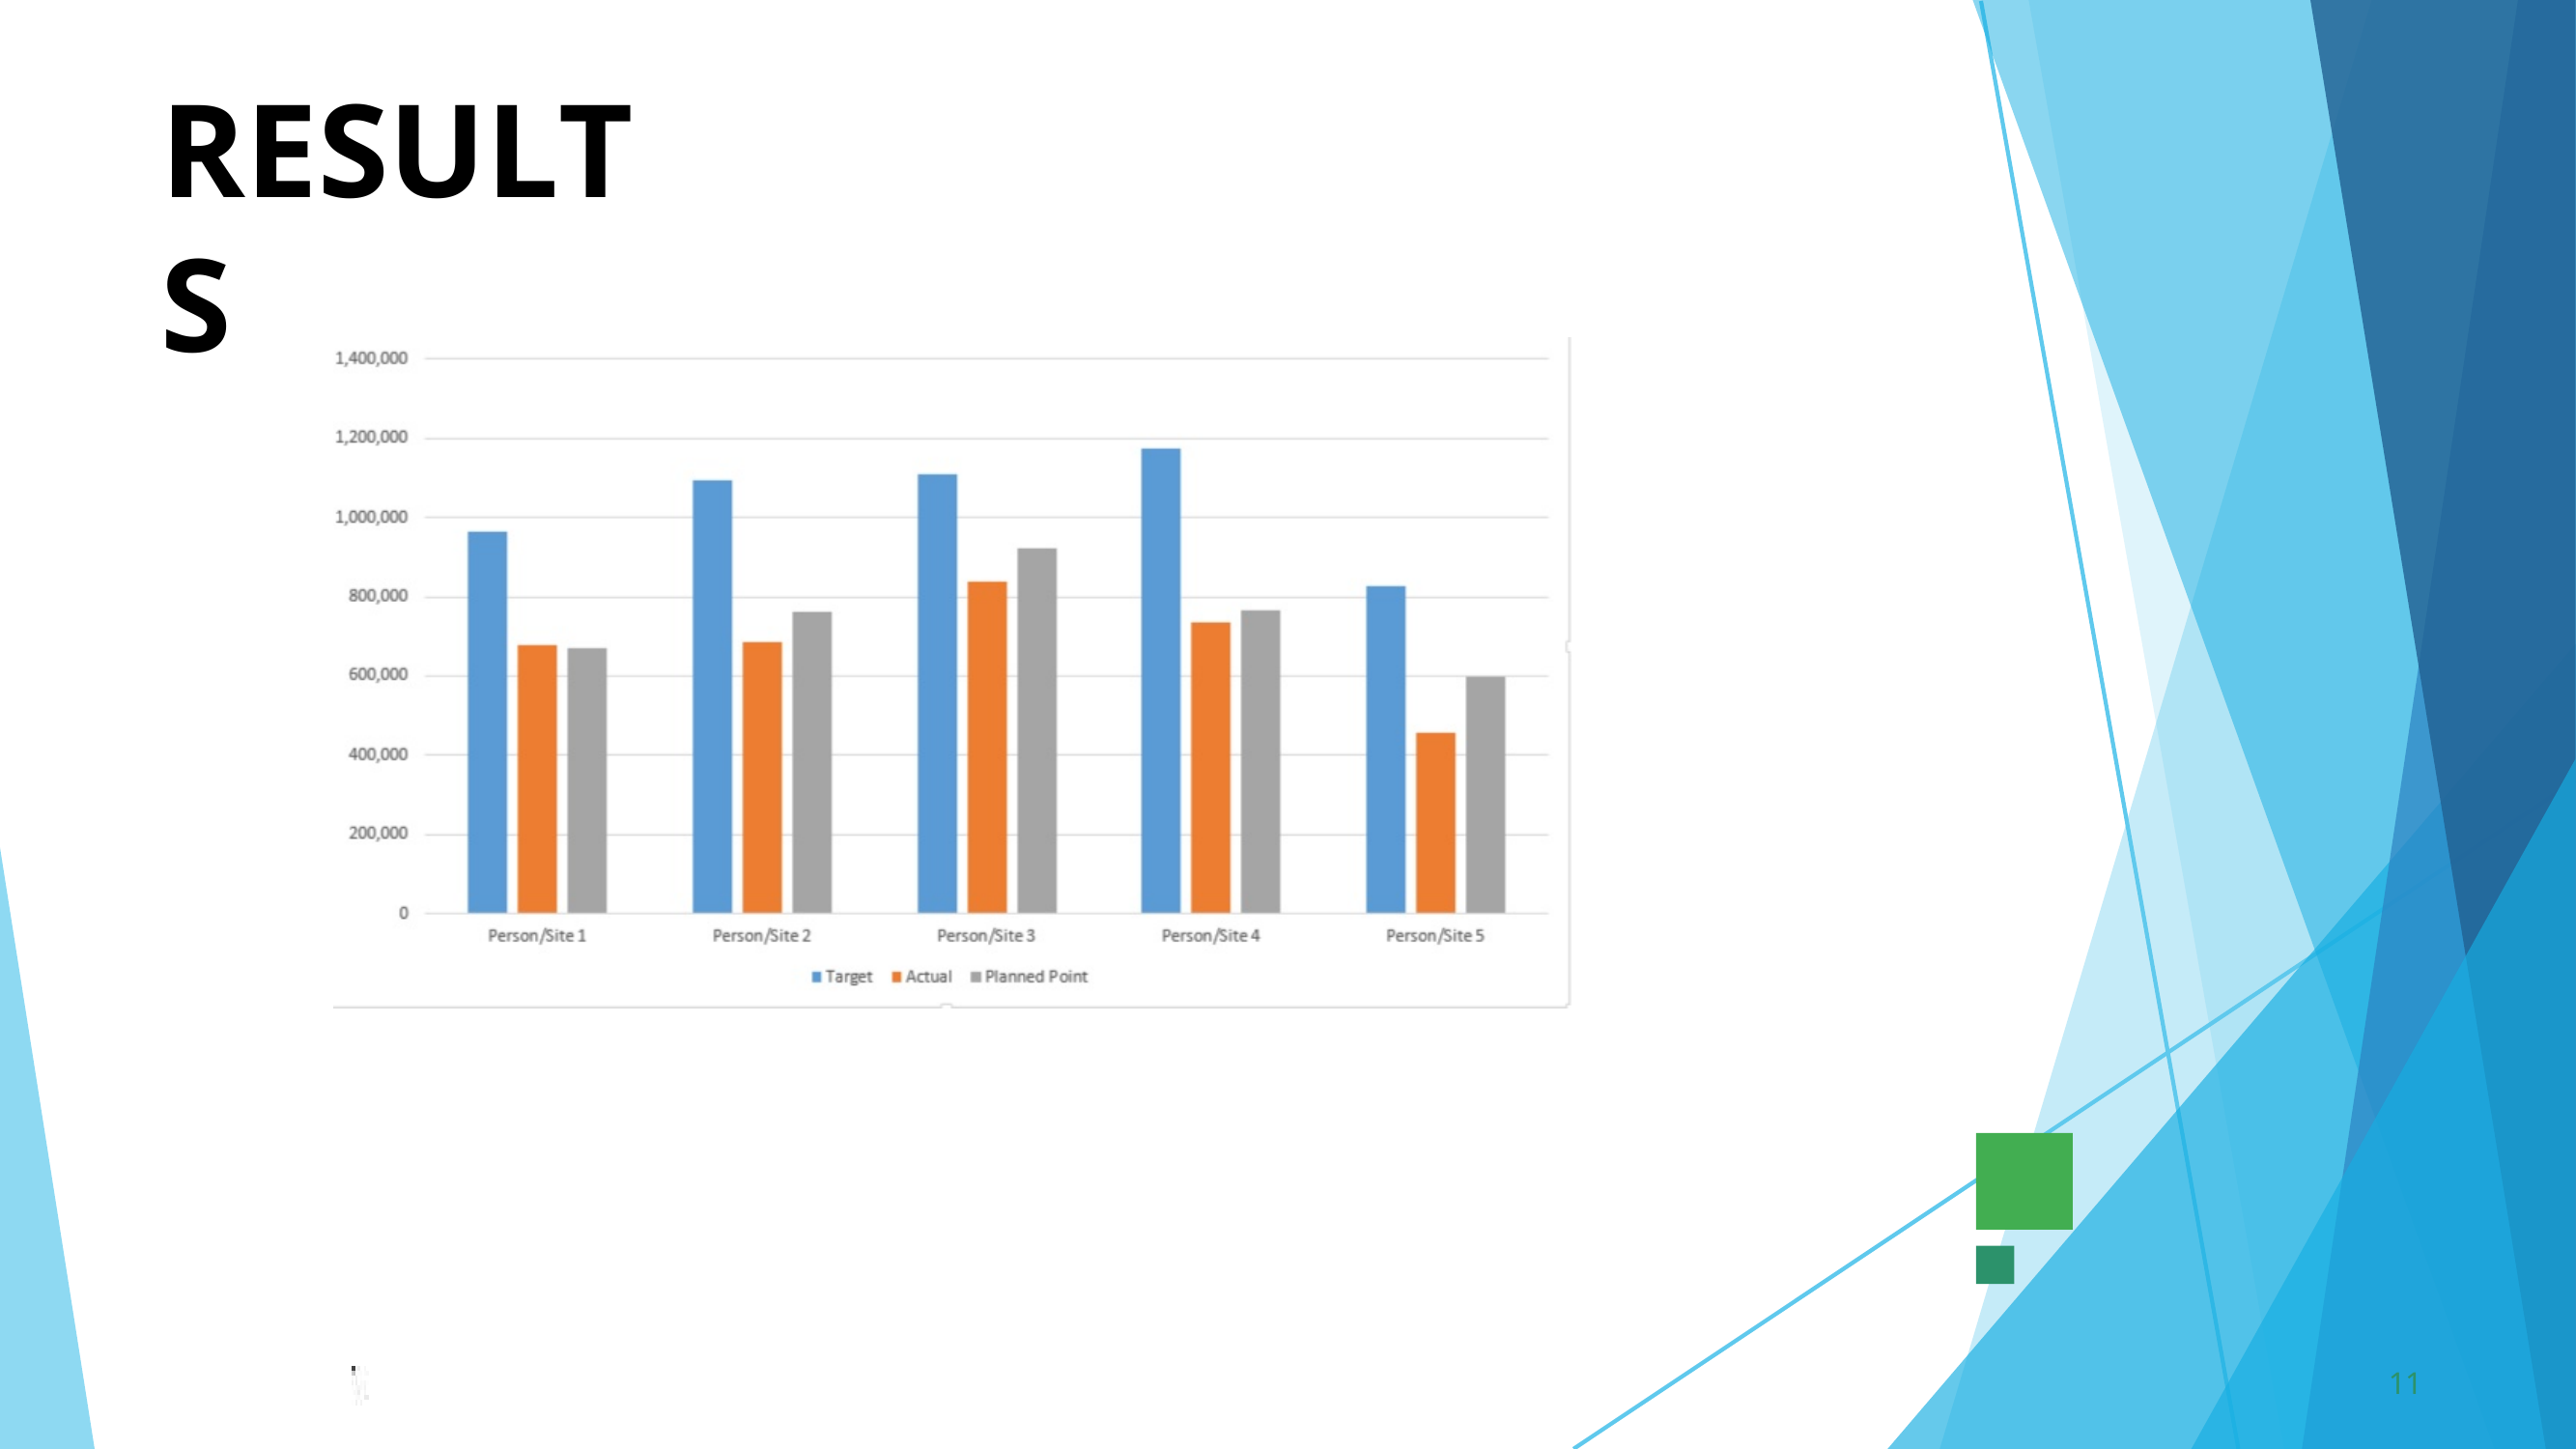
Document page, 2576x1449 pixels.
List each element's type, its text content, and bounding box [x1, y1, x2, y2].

text_box [1975, 1132, 2073, 1230]
picture [333, 337, 1571, 1009]
title RESULTS [158, 66, 643, 379]
picture [352, 1366, 369, 1406]
text_box [1975, 1245, 2015, 1285]
text_box 11 [2386, 1362, 2424, 1401]
